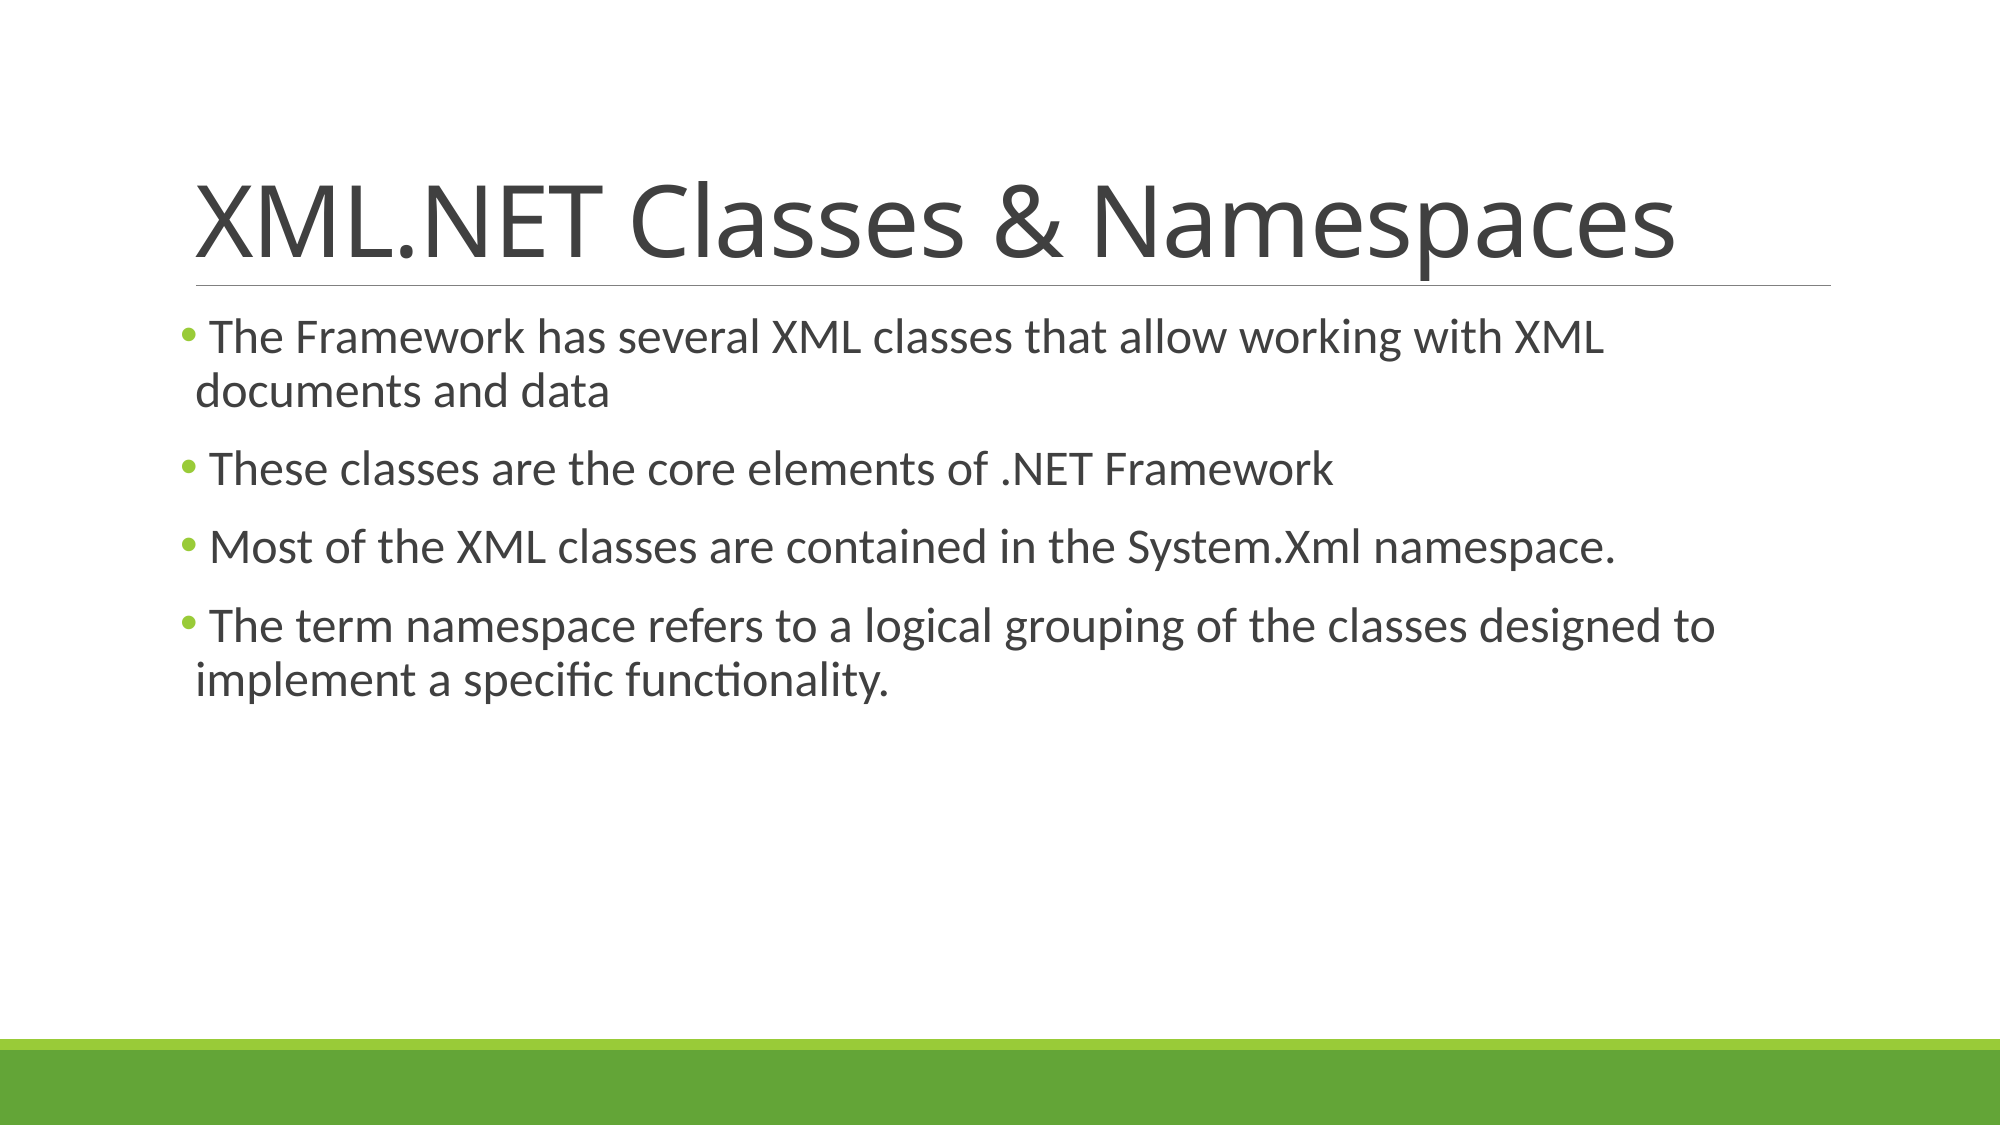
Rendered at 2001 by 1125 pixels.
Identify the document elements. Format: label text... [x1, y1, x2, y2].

title XML.NET Classes & Namespaces [180, 47, 1830, 285]
list The Framework has several XML classes that allow working with XML documents and data These classes are the core elements of .NET Framework Most of the XML classes are contained in the System.Xml namespace. The term namespace refers to a logical grouping of the classes designed to implement a specific functionality. [180, 302, 1830, 963]
